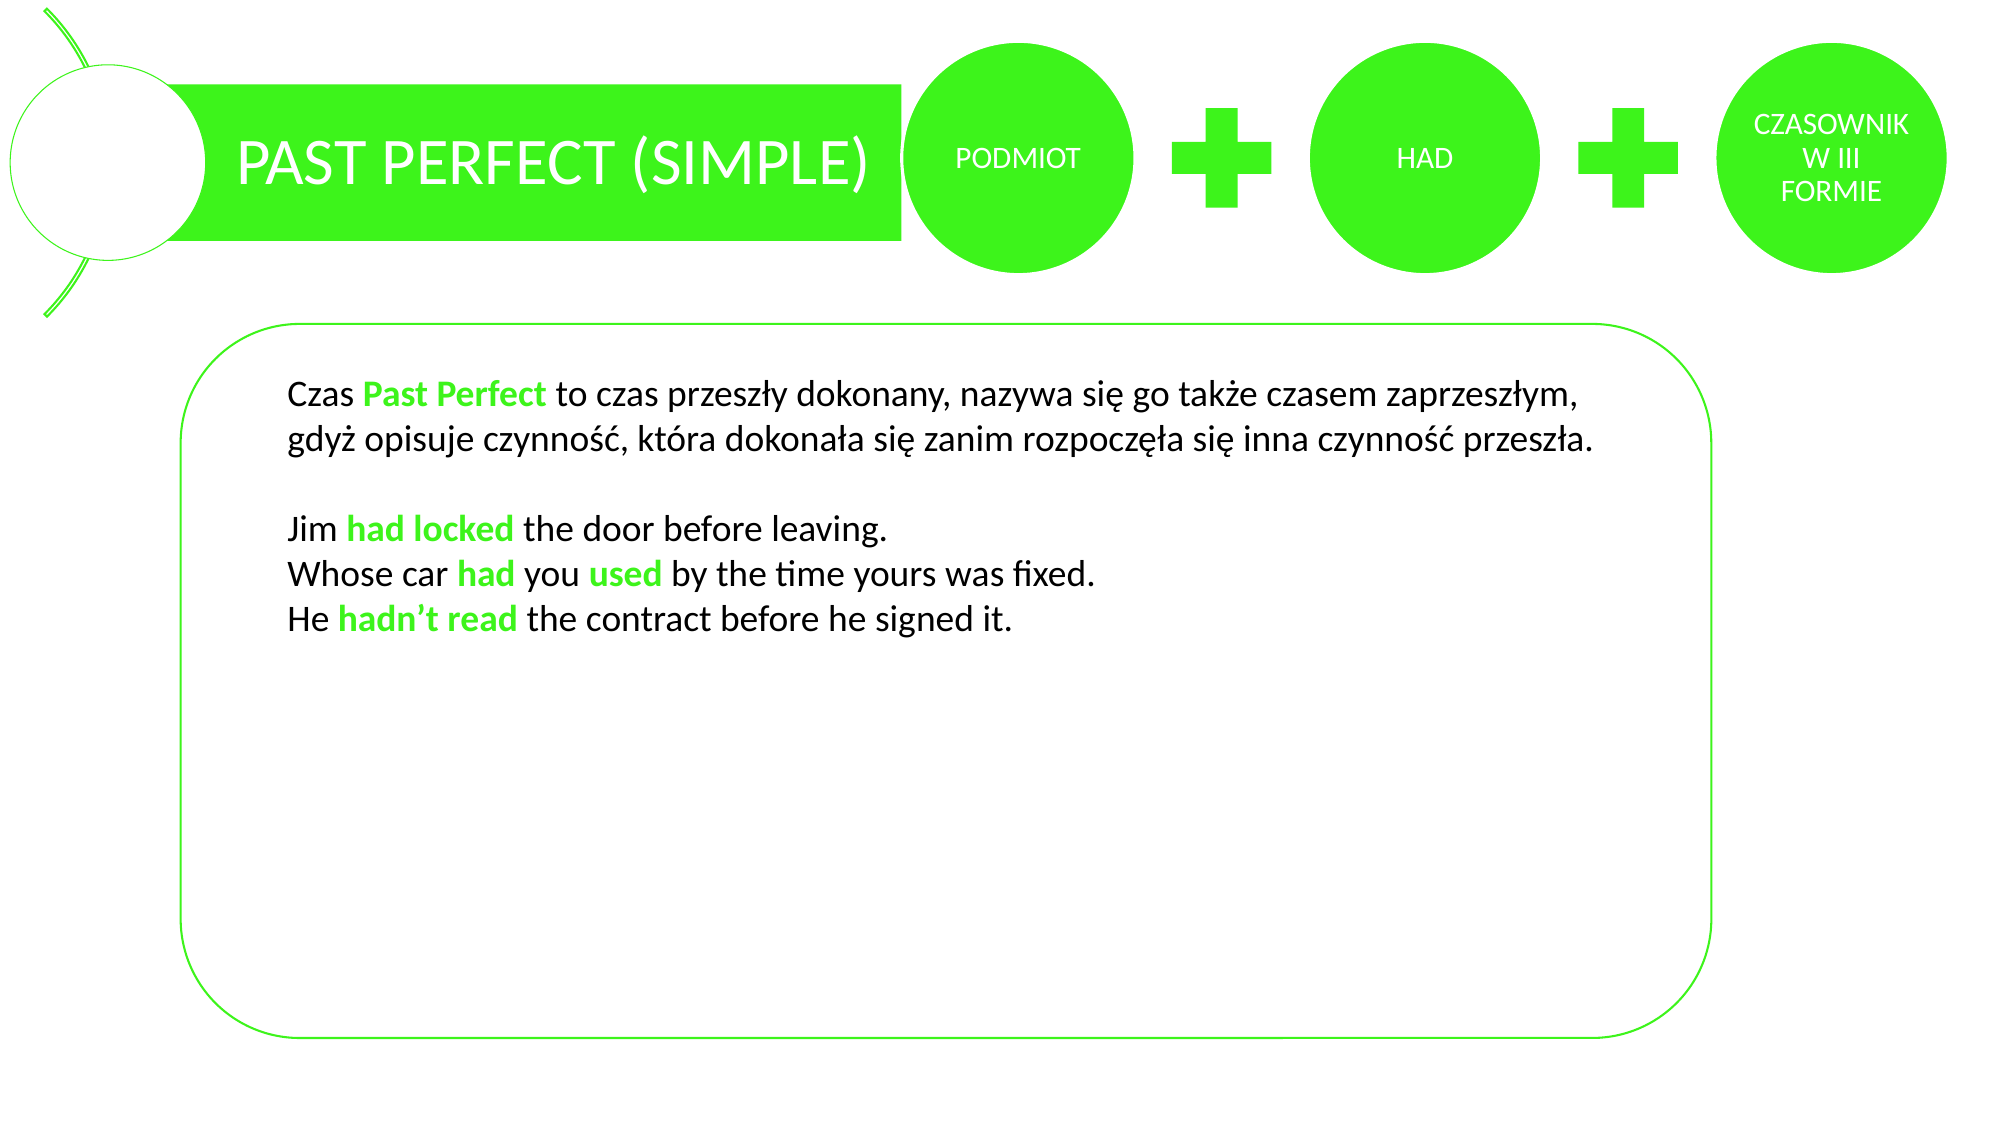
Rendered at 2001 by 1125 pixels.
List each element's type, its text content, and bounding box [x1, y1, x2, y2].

text_box Czas Past Perfect to czas przeszły dokonany, nazywa się go także czasem zaprzeszłym, gdyż opisuje czynność, która dokonała się zanim rozpoczęła się inna czynność przeszła. Jim had locked the door before leaving. Whose car had you used by the time yours was fixed. He hadn’t read the contract before he signed it. [272, 361, 1611, 647]
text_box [10, 1, 902, 325]
text_box [179, 322, 1713, 1040]
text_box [901, 29, 1949, 287]
